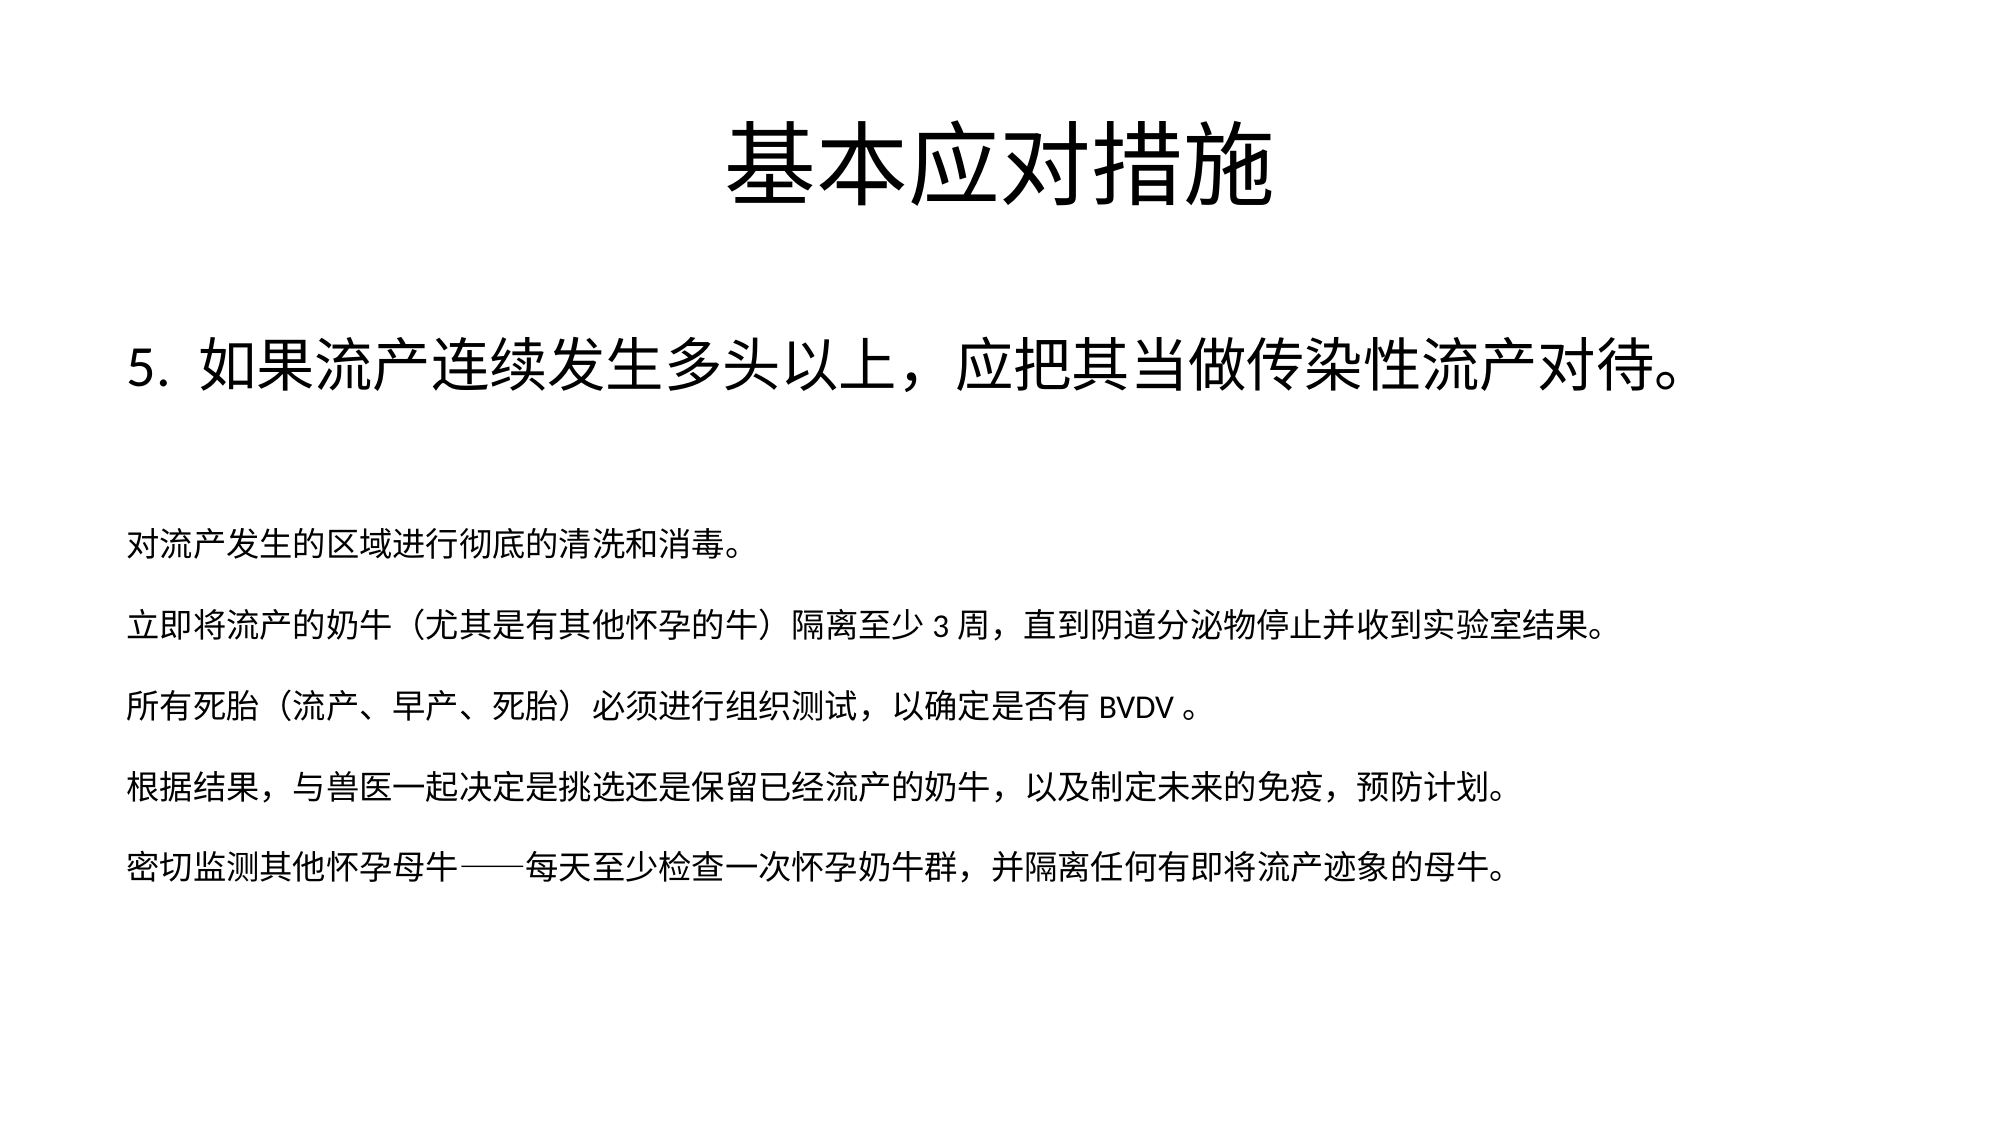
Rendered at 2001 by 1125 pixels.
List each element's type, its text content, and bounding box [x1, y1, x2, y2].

title 基本应对措施 [137, 59, 1863, 278]
list 5. 如果流产连续发生多头以上，应把其当做传染性流产对待。 对流产发生的区域进行彻底的清洗和消毒。 立即将流产的奶牛（尤其是有其他怀孕的牛）隔离至少3周，直到阴道分泌物停止并收到实验室结果。 所有死胎（流产、早产、死胎）必须进行组织测试，以确定是否有BVDV。 根据结果，与兽医一起决定是挑选还是保留已经流产的奶牛，以及制定未来的免疫，预防计划。 密切监测其他怀孕母牛——每天至少检查一次怀孕奶牛群，并隔离任何有即将流产迹象的母牛。 [111, 328, 1837, 1075]
